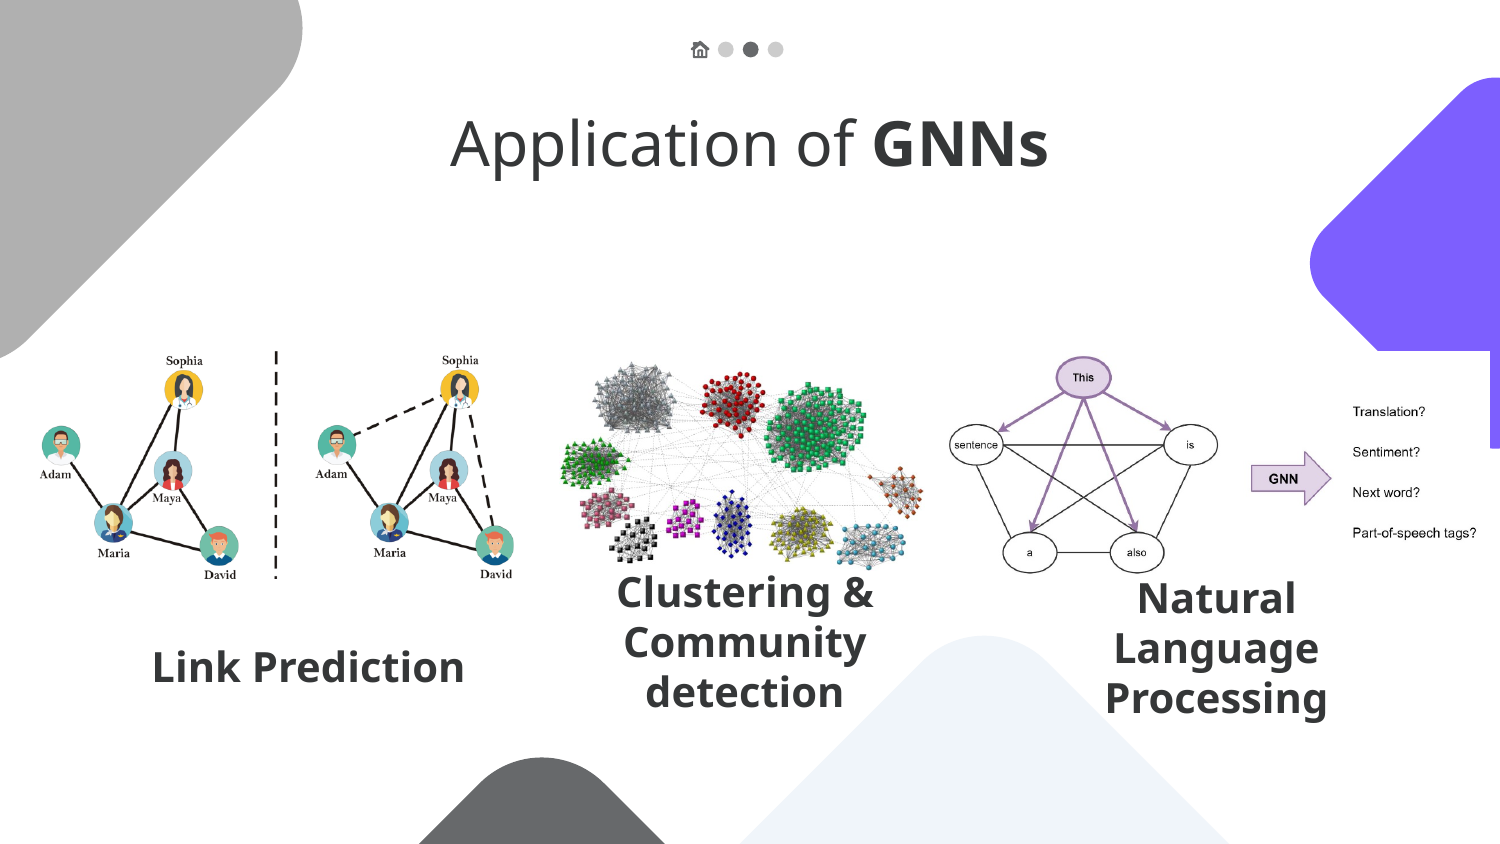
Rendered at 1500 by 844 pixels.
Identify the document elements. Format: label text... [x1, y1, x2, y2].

title Application of GNNs [118, 88, 1382, 192]
title Link Prediction [121, 632, 497, 707]
picture [39, 351, 514, 580]
title Clustering & Community detection [527, 656, 963, 731]
text_box [717, 41, 734, 58]
text_box [691, 41, 709, 58]
picture [944, 351, 1491, 578]
picture [559, 360, 925, 571]
text_box [742, 41, 759, 58]
text_box [767, 41, 784, 58]
title Natural Language Processing [1029, 663, 1405, 738]
